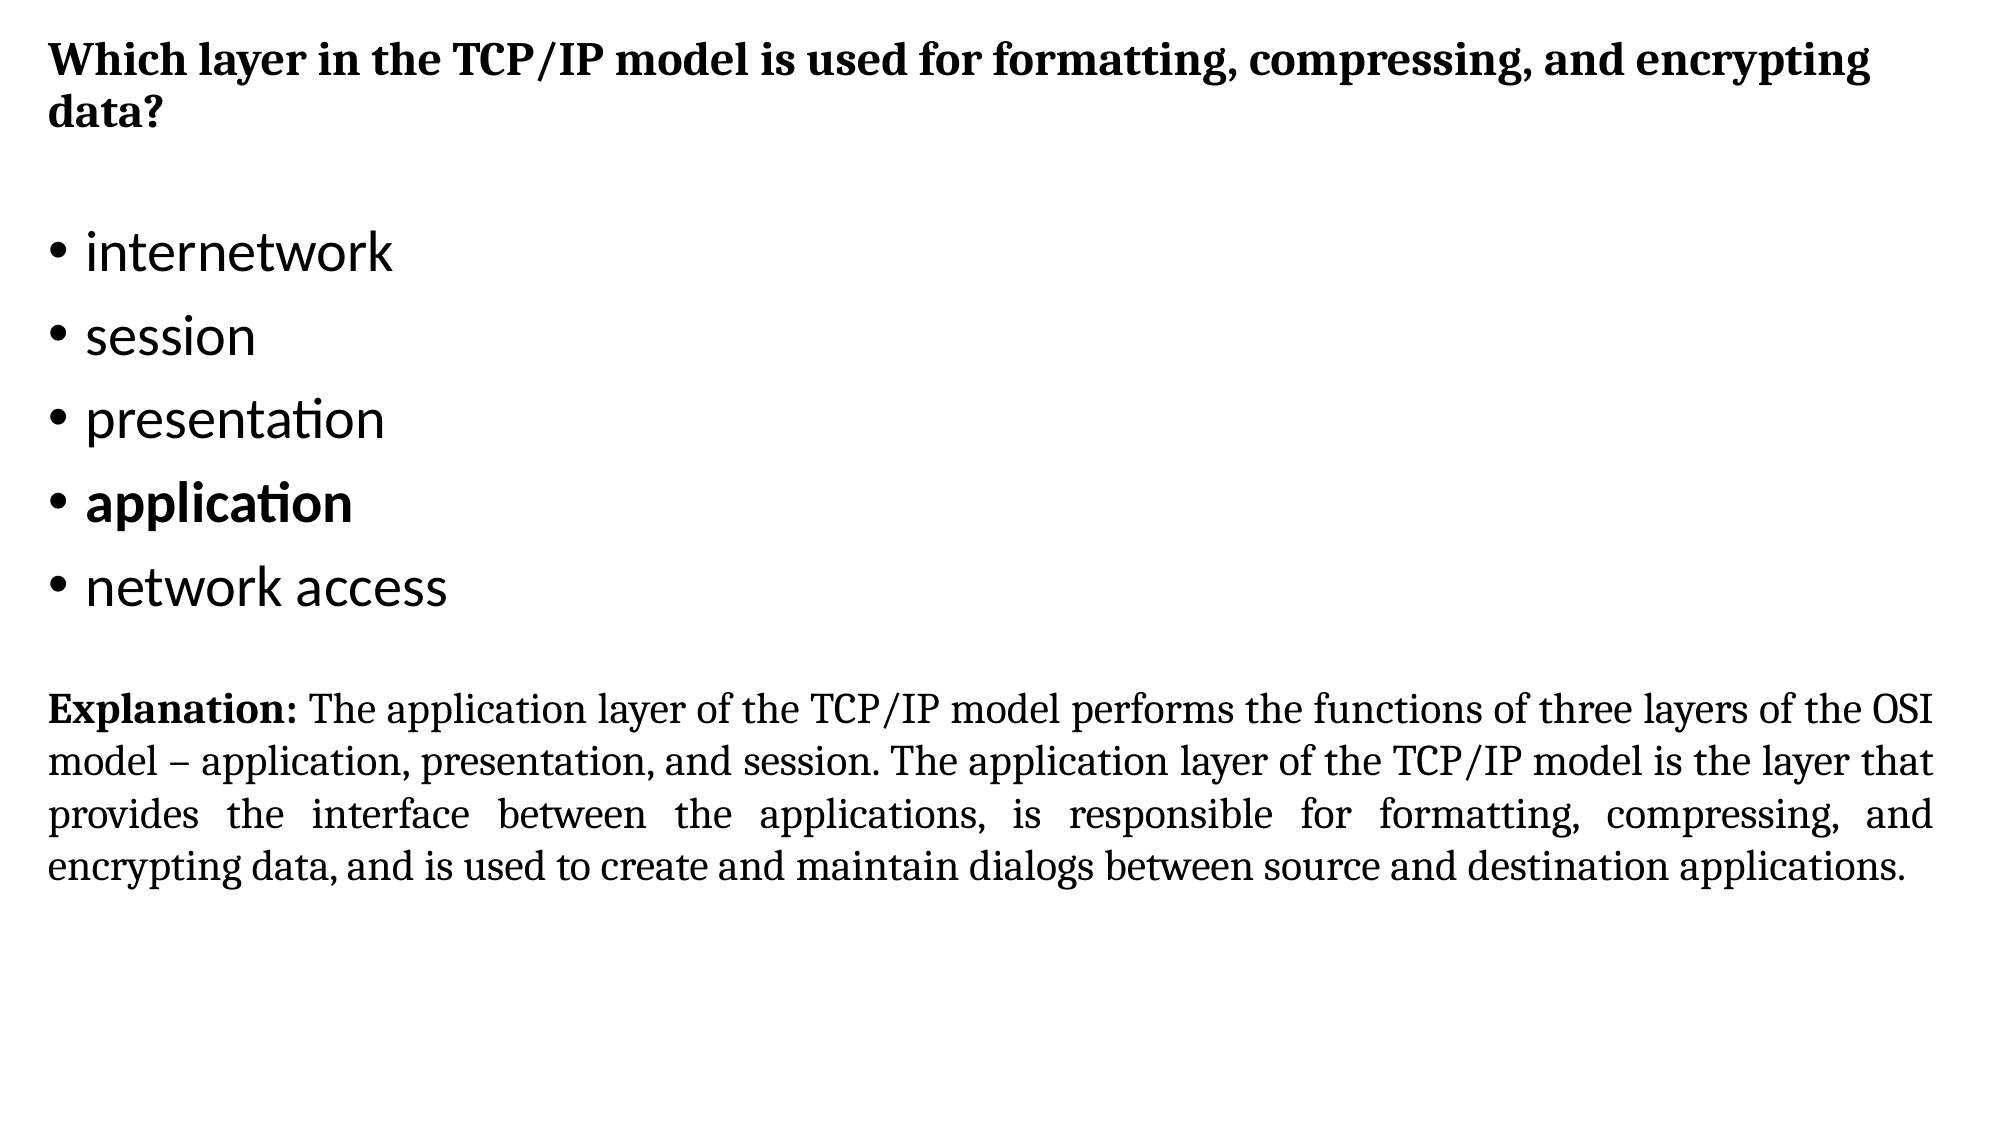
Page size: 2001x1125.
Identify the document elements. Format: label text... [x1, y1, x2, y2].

list internetwork session presentation application network access [33, 213, 1892, 659]
title Which layer in the TCP/IP model is used for formatting, compressing, and encrypting data? [33, 11, 1984, 161]
text_box Explanation: The application layer of the TCP/IP model performs the functions of three layers of the OSI model – application, presentation, and session. The application layer of the TCP/IP model is the layer that provides the interface between the applications, is responsible for formatting, compressing, and encrypting data, and is used to create and maintain dialogs between source and destination applications. [33, 672, 1950, 897]
